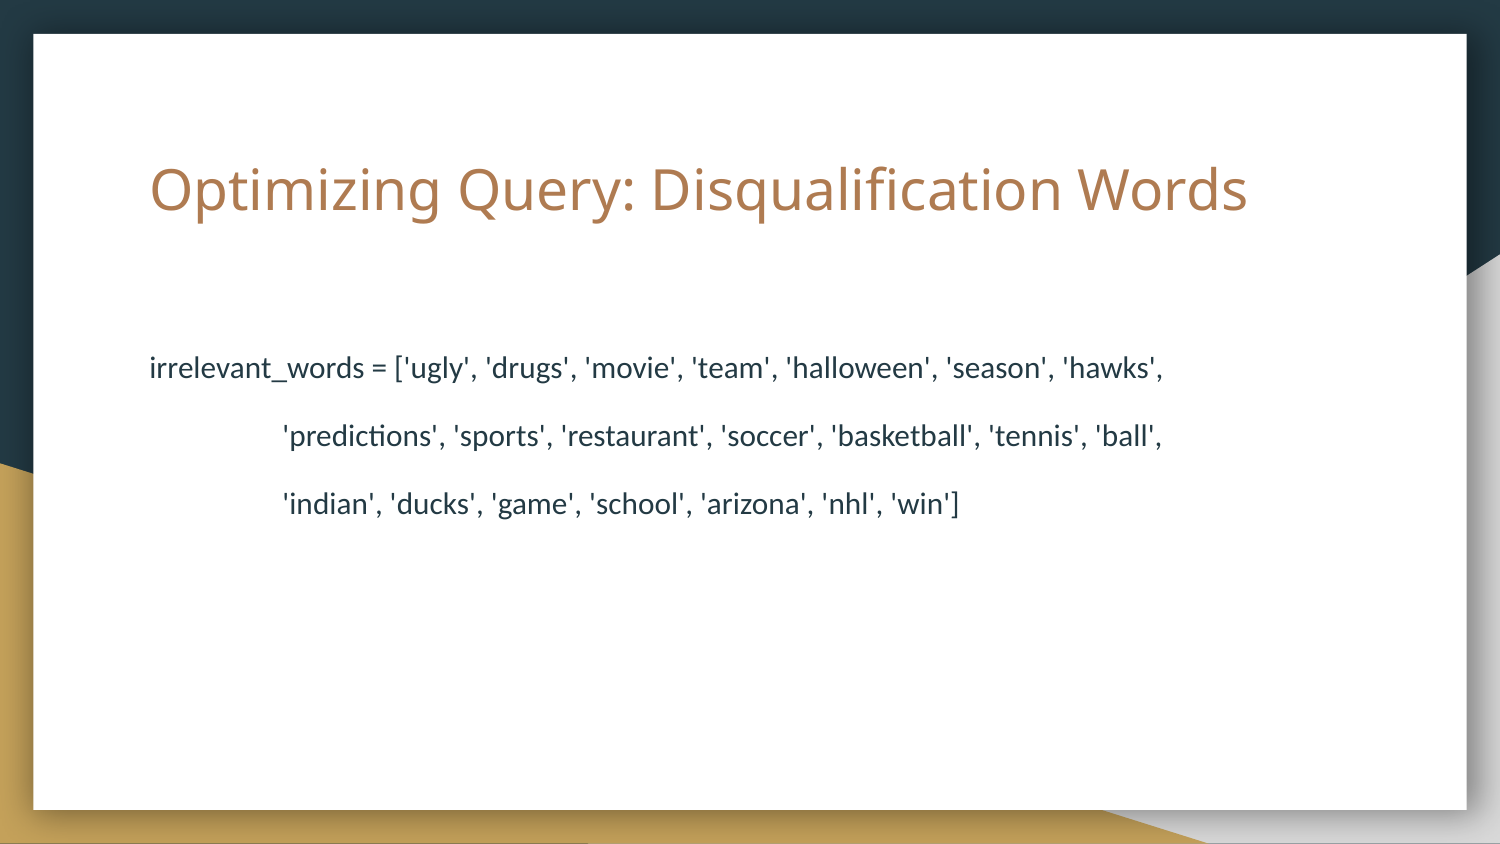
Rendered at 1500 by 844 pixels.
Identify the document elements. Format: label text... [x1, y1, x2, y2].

title Optimizing Query: Disqualification Words [134, 138, 1366, 296]
list irrelevant_words = ['ugly', 'drugs', 'movie', 'team', 'halloween', 'season', 'hawks', 'predictions', 'sports', 'restaurant', 'soccer', 'basketball', 'tennis', 'ball', 'indian', 'ducks', 'game', 'school', 'arizona', 'nhl', 'win'] [134, 326, 1366, 729]
